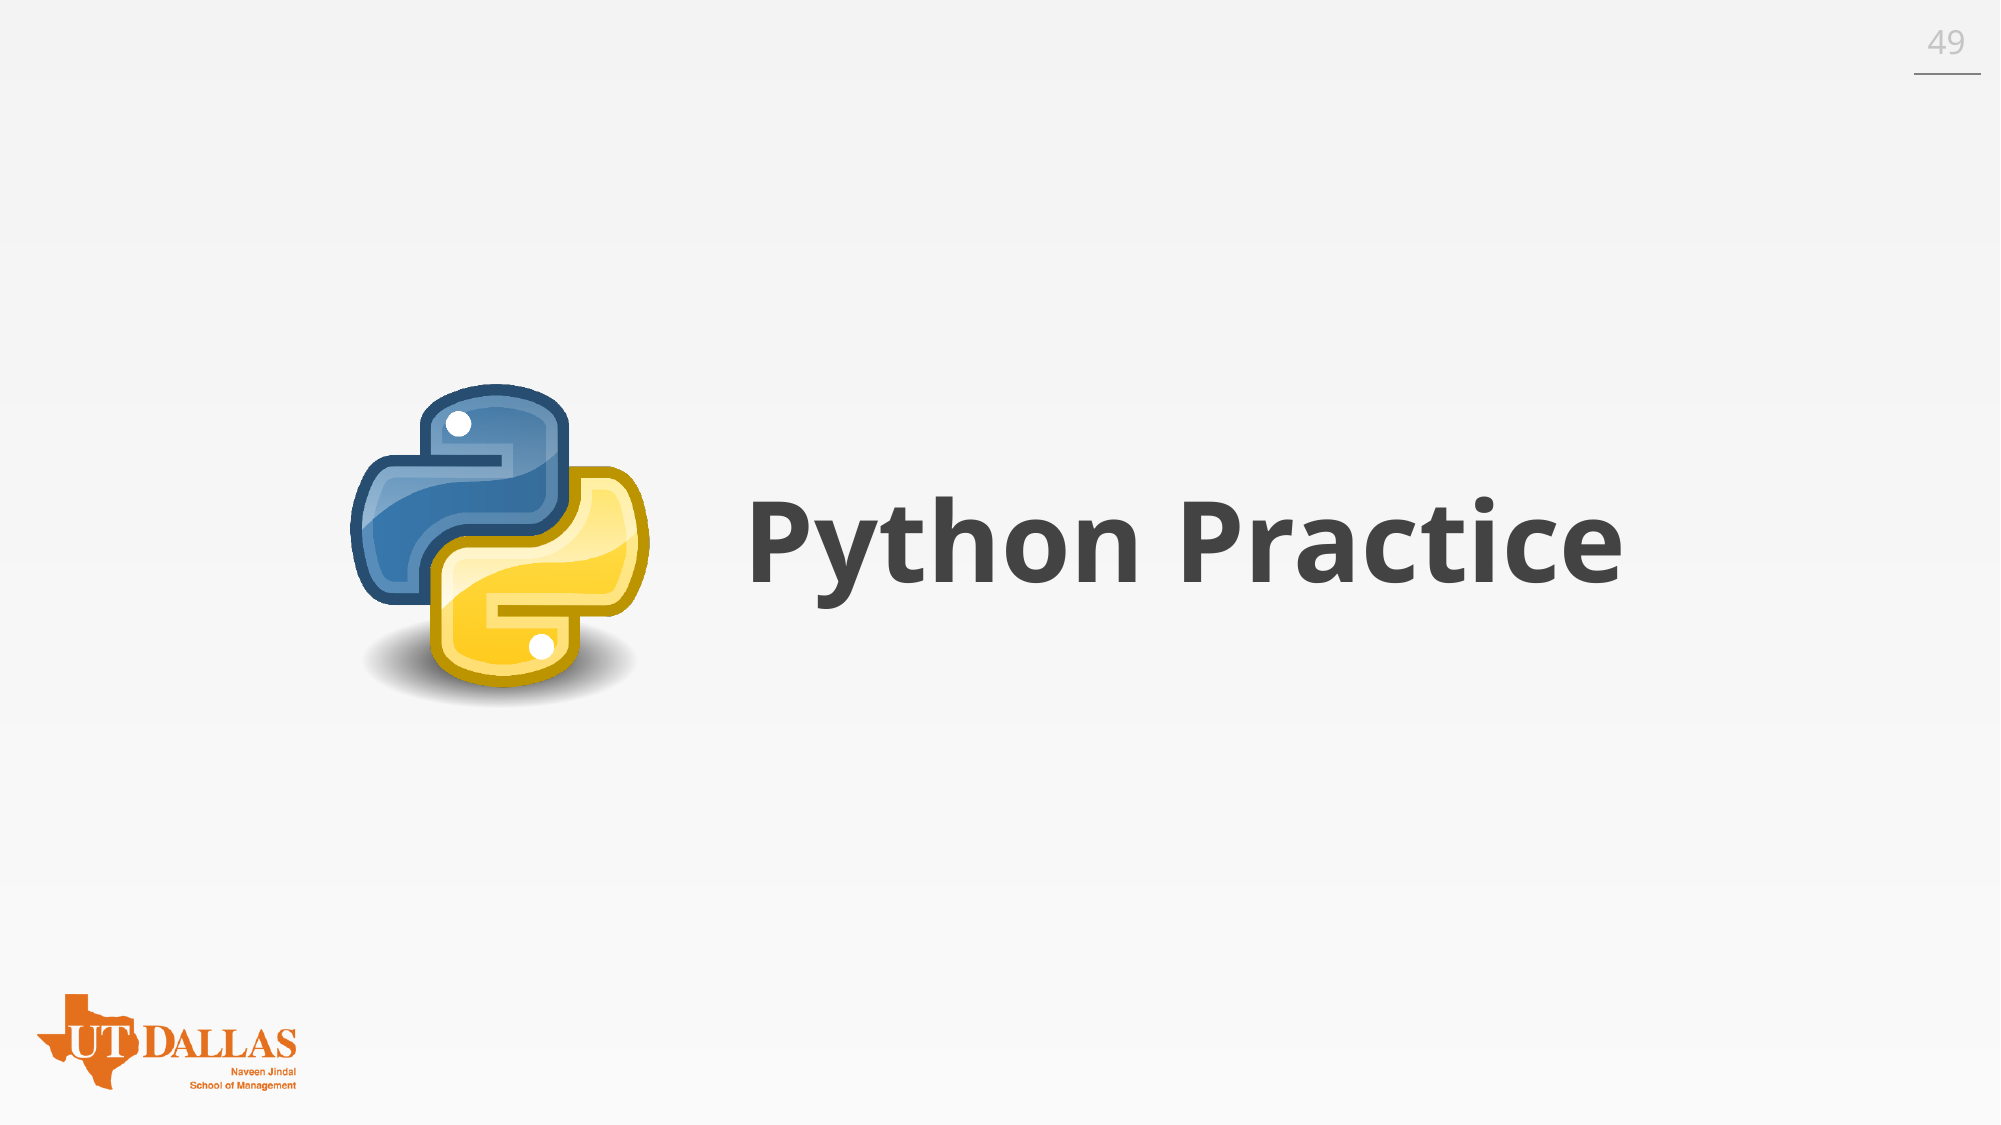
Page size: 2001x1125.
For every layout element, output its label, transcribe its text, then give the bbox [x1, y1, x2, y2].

picture [329, 376, 670, 716]
picture [34, 992, 299, 1103]
title Python Practice [670, 456, 1702, 636]
slide_number 49 [1896, 13, 1981, 74]
